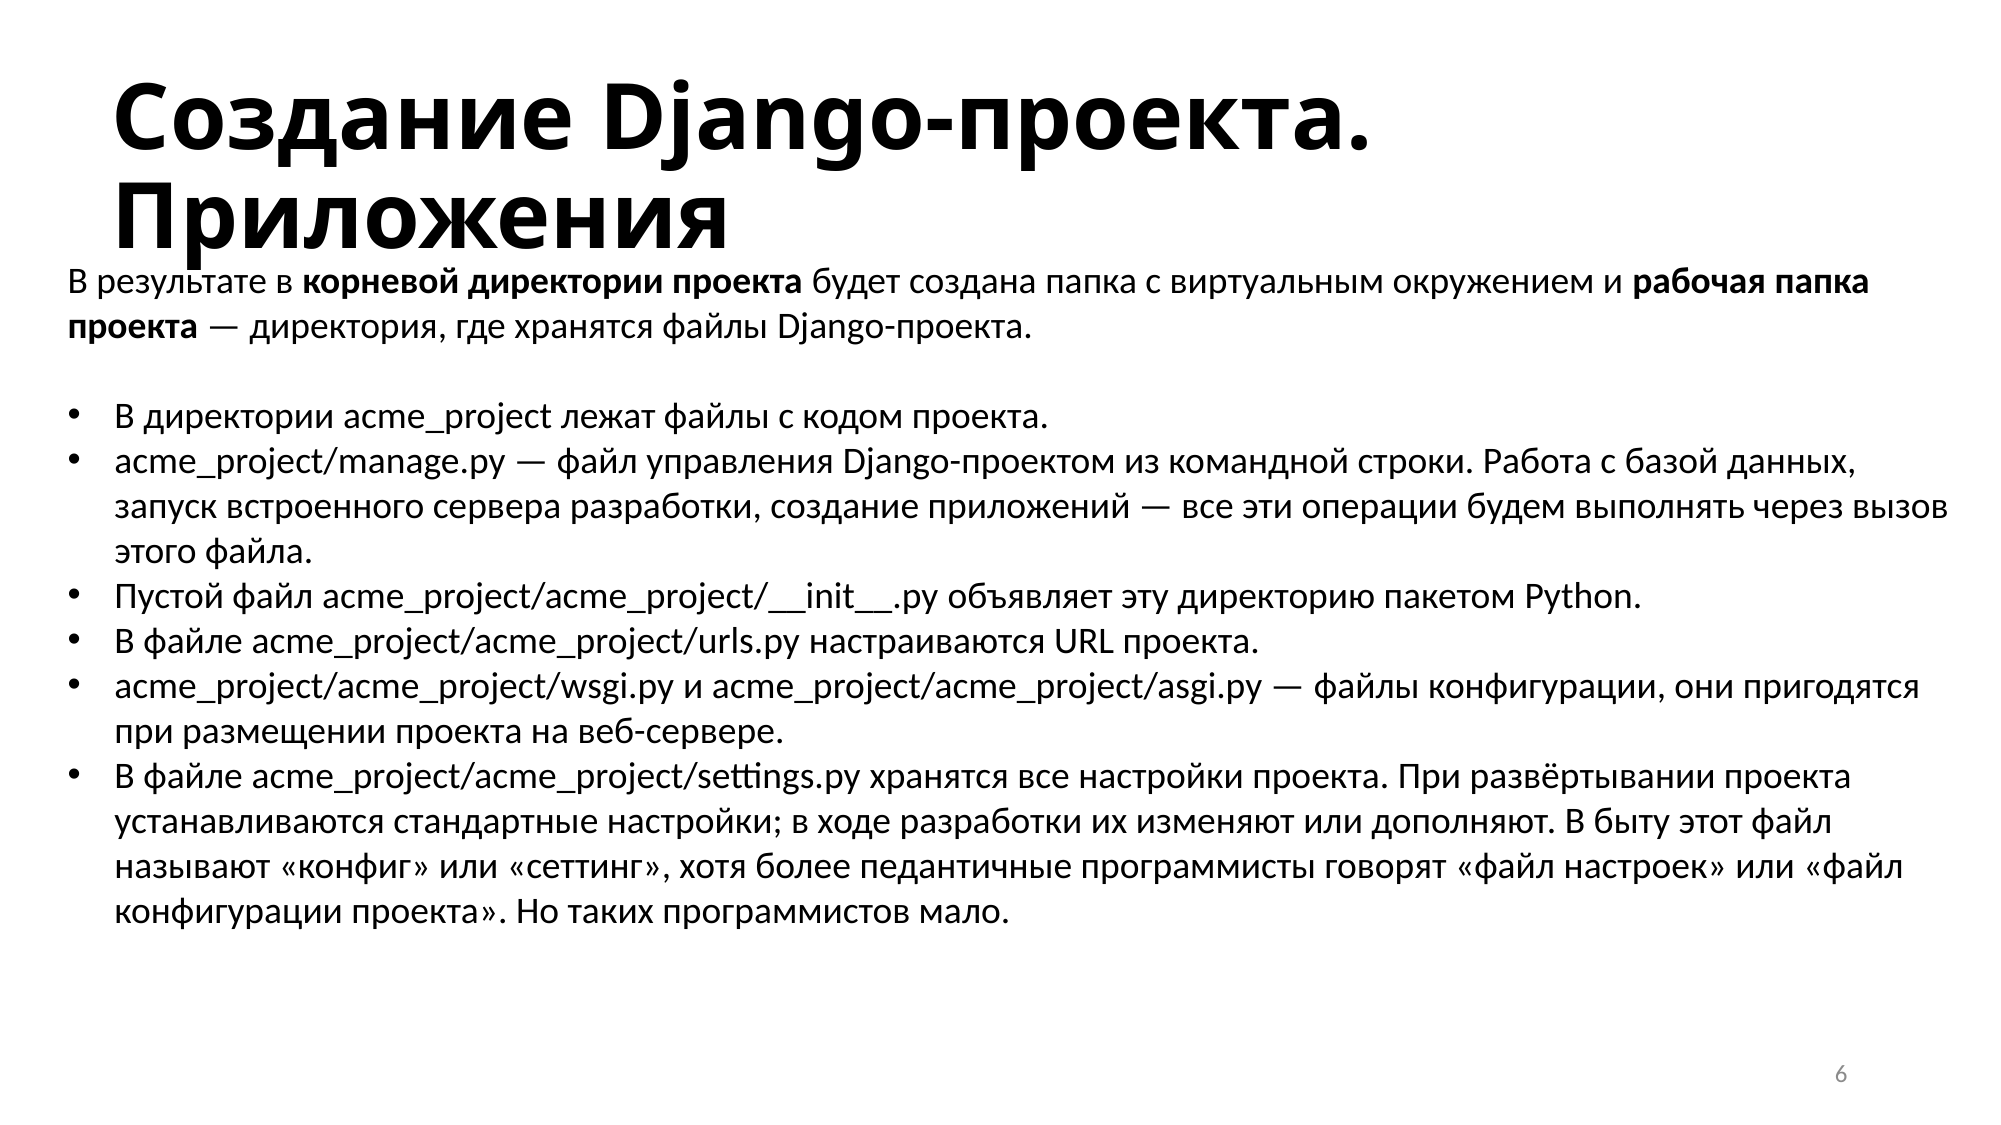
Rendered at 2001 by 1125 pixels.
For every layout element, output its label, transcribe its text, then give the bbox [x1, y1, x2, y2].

title Создание Django-проекта. Приложения [96, 61, 1822, 248]
text_box В результате в корневой директории проекта будет создана папка с виртуальным окружением и рабочая папка проекта — директория, где хранятся файлы Django-проекта. В директории acme_project лежат файлы с кодом проекта. acme_project/manage.py — файл управления Django-проектом из командной строки. Работа с базой данных, запуск встроенного сервера разработки, создание приложений — все эти операции будем выполнять через вызов этого файла. Пустой файл acme_project/acme_project/__init__.py объявляет эту директорию пакетом Python. В файле acme_project/acme_project/urls.py настраиваются URL проекта. acme_project/acme_project/wsgi.py и acme_project/acme_project/asgi.py — файлы конфигурации, они пригодятся при размещении проекта на веб-сервере. В файле acme_project/acme_project/settings.py хранятся все настройки проекта. При развёртывании проекта устанавливаются стандартные настройки; в ходе разработки их изменяют или дополняют. В быту этот файл называют «конфиг» или «сеттинг», хотя более педантичные программисты говорят «файл настроек» или «файл конфигурации проекта». Но таких программистов мало. [52, 248, 1984, 983]
slide_number 6 [1412, 1042, 1863, 1103]
